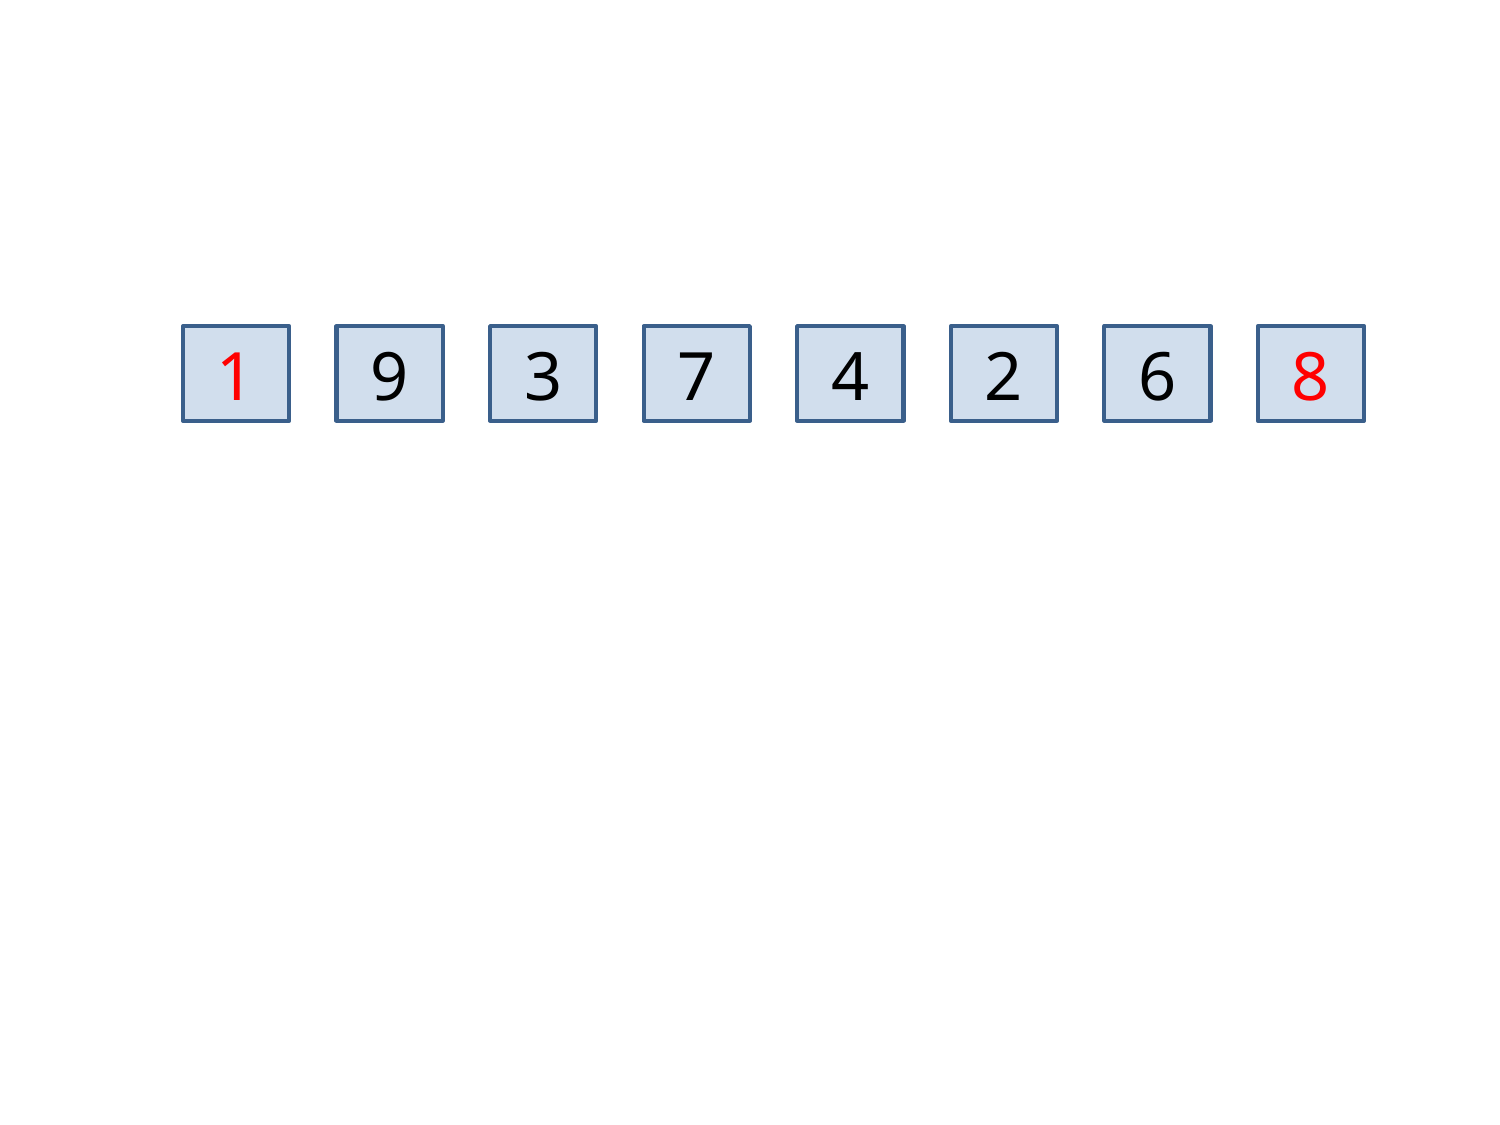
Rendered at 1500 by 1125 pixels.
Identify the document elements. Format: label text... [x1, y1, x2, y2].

text_box 8 [1256, 324, 1366, 423]
text_box 6 [1102, 324, 1213, 423]
text_box 7 [642, 324, 752, 423]
text_box 2 [949, 324, 1059, 423]
text_box 1 [181, 324, 291, 423]
text_box 3 [488, 324, 598, 423]
text_box 4 [795, 324, 906, 423]
text_box 9 [334, 324, 445, 423]
